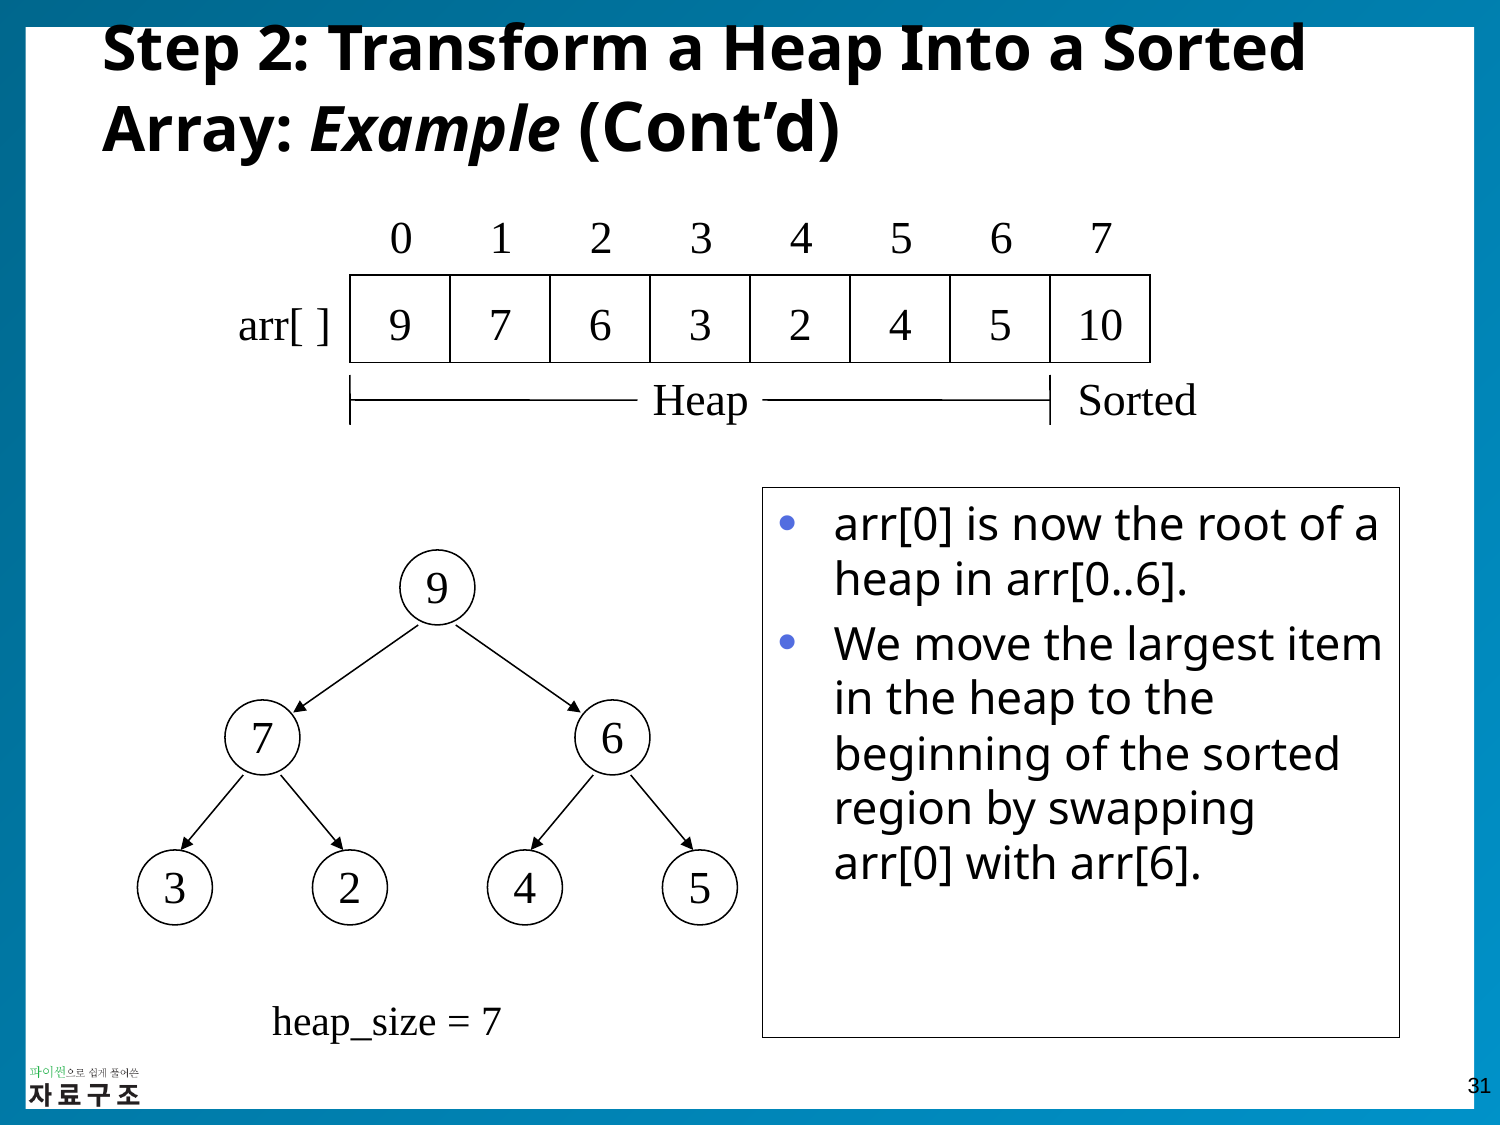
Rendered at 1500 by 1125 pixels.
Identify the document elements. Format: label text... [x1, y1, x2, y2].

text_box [222, 199, 1213, 433]
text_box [137, 549, 738, 926]
title Step 2: Transform a Heap Into a Sorted Array: Example (Cont’d) [87, 0, 1413, 173]
text_box heap_size = 7 [257, 986, 600, 1052]
picture [27, 1063, 143, 1108]
list arr[0] is now the root of a heap in arr[0..6]. We move the largest item in the heap to the beginning of the sorted region by swapping arr[0] with arr[6]. [762, 487, 1400, 1038]
